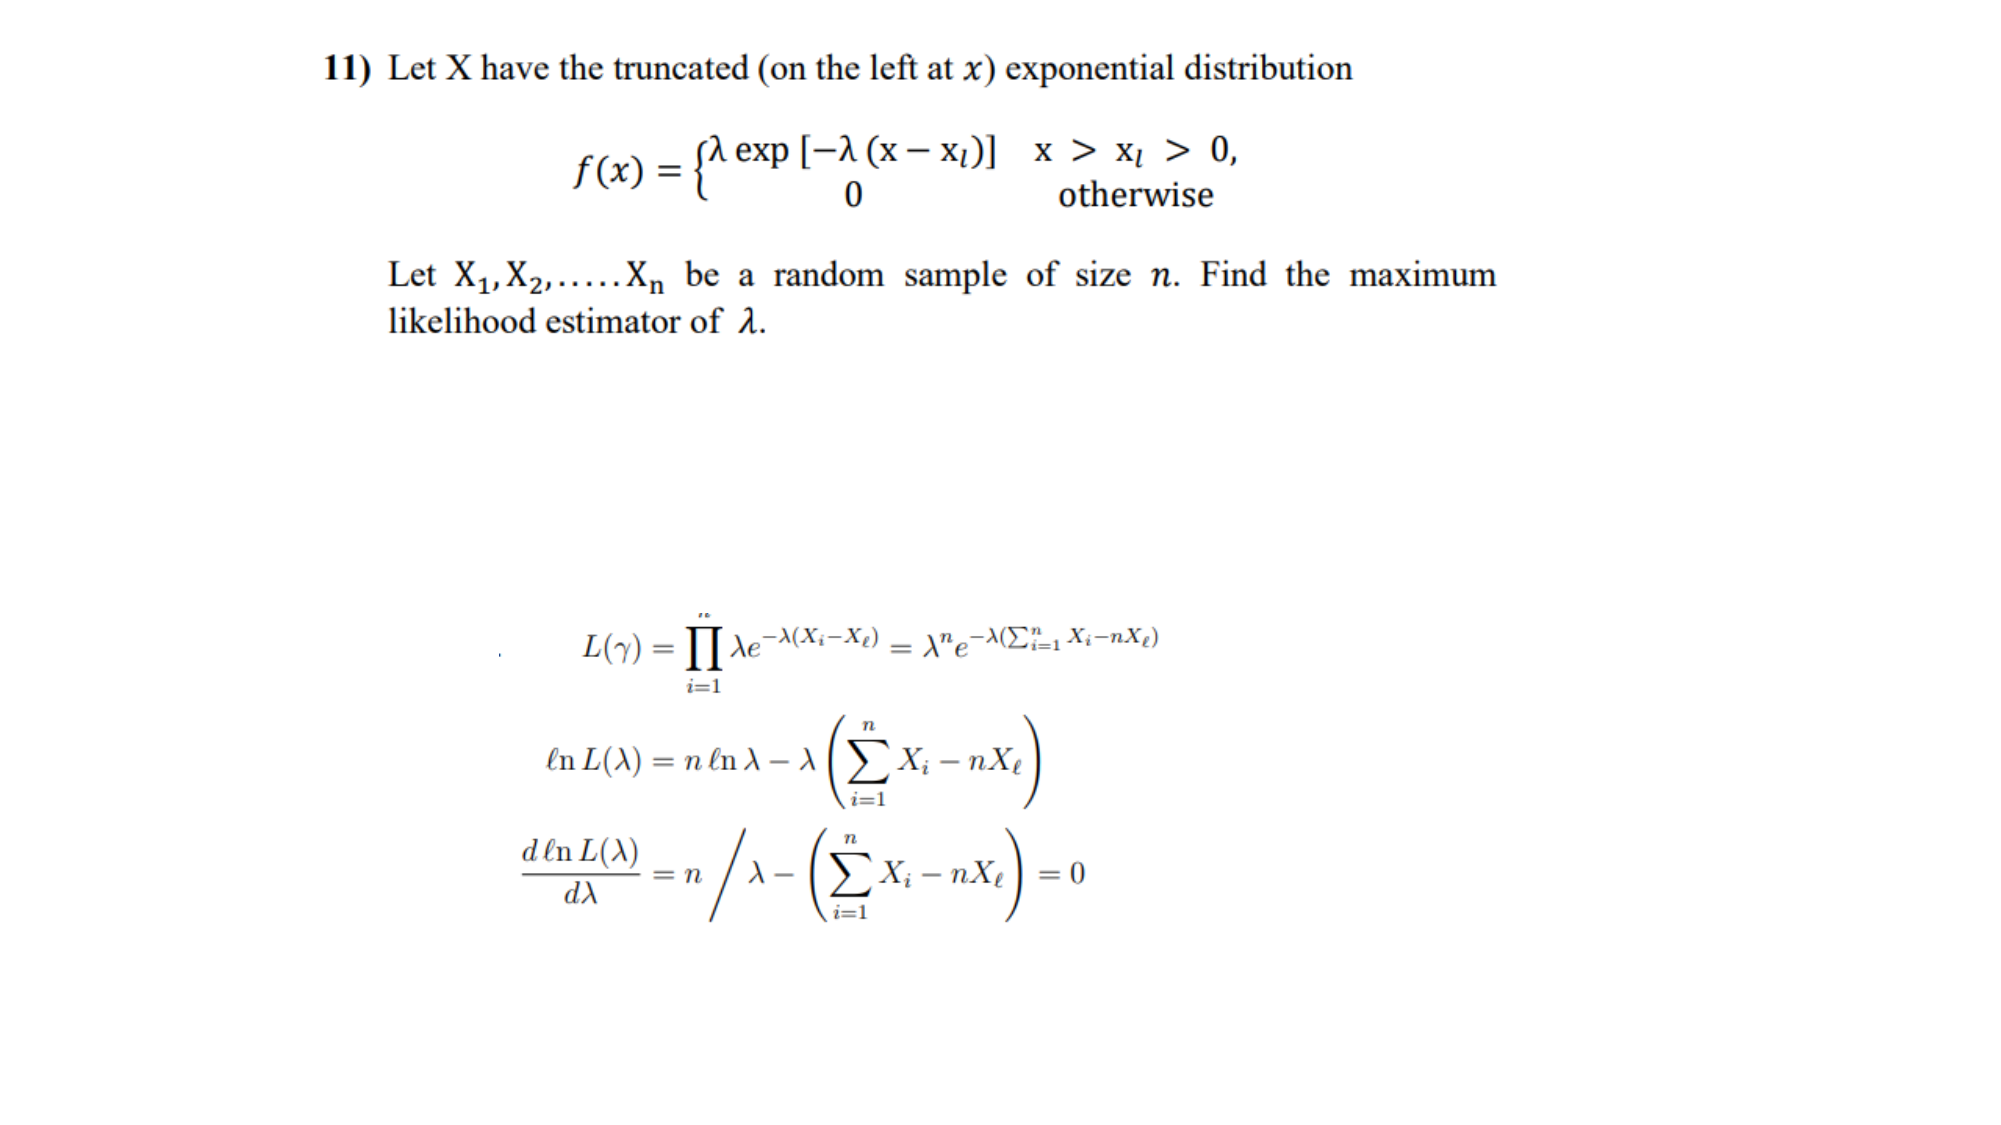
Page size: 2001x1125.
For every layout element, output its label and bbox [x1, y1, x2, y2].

picture [499, 613, 1259, 938]
picture [277, 25, 1613, 377]
